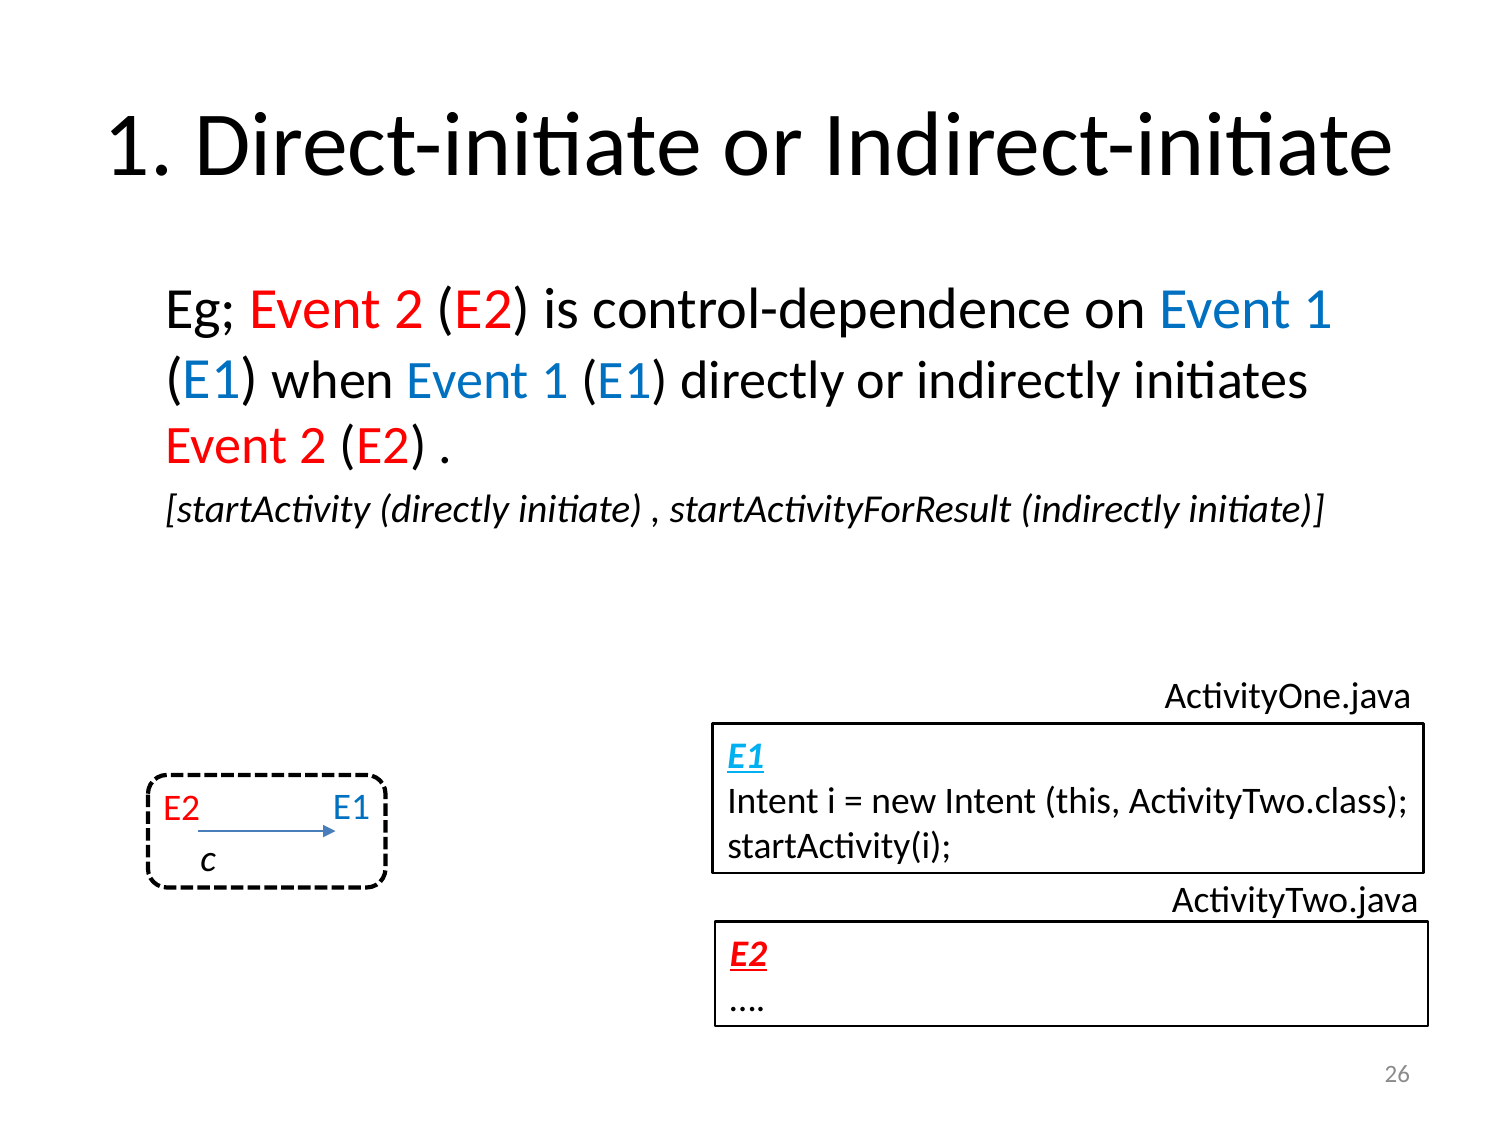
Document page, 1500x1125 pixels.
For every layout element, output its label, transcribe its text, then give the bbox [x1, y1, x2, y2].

text_box E1 [318, 774, 386, 835]
text_box [157, 772, 318, 830]
text_box ActivityTwo.java [1157, 867, 1434, 928]
list Eg; Event 2 (E2) is control-dependence on Event 1 (E1) when Event 1 (E1) directly or indirectly initiates Event 2 (E2) . [startActivity (directly initiate) , startActivityForResult (indirectly initiate)] [75, 262, 1425, 565]
text_box [145, 784, 388, 890]
slide_number 26 [1074, 1042, 1425, 1103]
text_box c [185, 826, 231, 887]
text_box E2 …. [715, 921, 1428, 1027]
text_box ActivityOne.java [1149, 663, 1427, 723]
text_box E2 [148, 775, 216, 836]
title 1. Direct-initiate or Indirect-initiate [75, 45, 1425, 233]
text_box E1 Intent i = new Intent (this, ActivityTwo.class); startActivity(i); [712, 723, 1424, 874]
